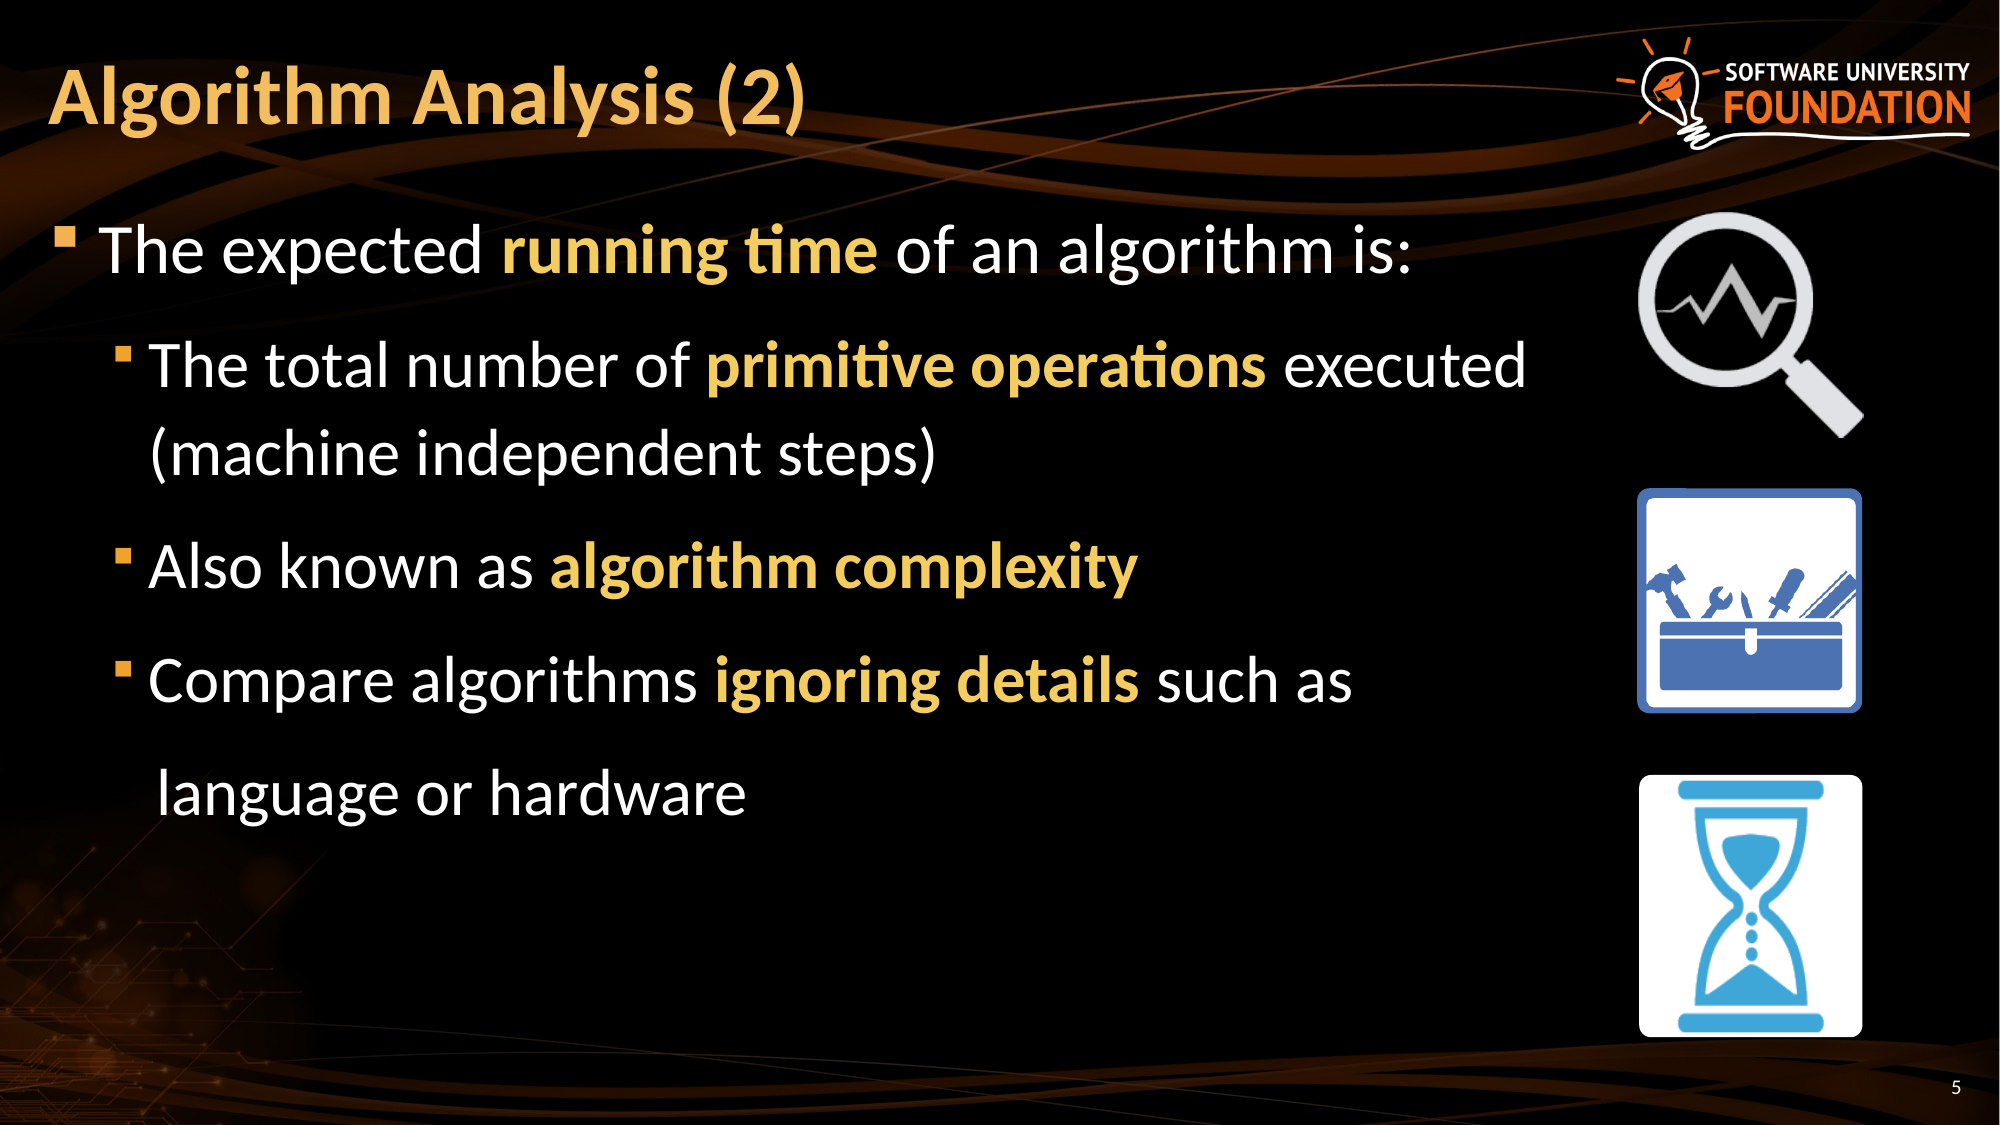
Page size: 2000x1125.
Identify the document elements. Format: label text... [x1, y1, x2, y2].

title Algorithm Analysis (2) [30, 6, 1602, 189]
list The expected running time of an algorithm is: The total number of primitive operations executed (machine independent steps) Also known as algorithm complexity Compare algorithms ignoring details such as language or hardware [31, 188, 1968, 1103]
picture [0, 0, 2000, 1125]
